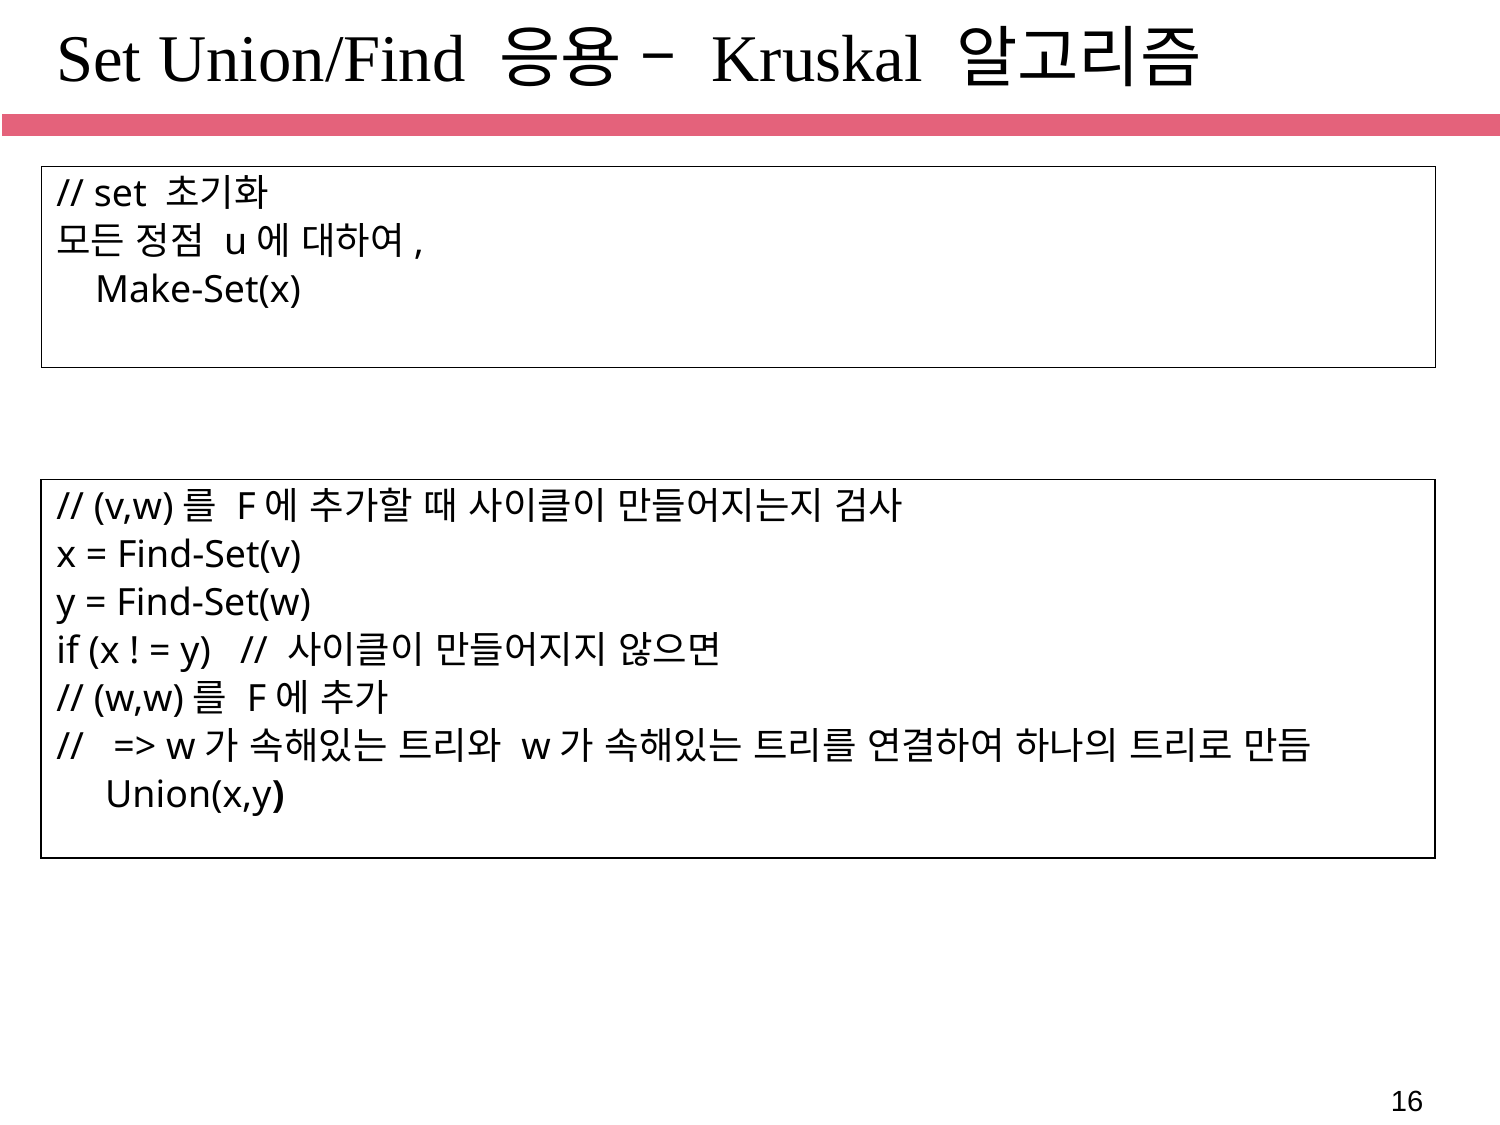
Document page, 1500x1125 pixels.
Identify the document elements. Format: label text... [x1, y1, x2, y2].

title Set Union/Find 응용 – Kruskal 알고리즘 [41, 3, 1320, 106]
text_box // (v,w)를 F에 추가할 때 사이클이 만들어지는지 검사 x = Find-Set(v) y = Find-Set(w) if (x ! = y) // 사이클이 만들어지지 않으면 // (w,w)를 F에 추가 // => w가 속해있는 트리와 w가 속해있는 트리를 연결하여 하나의 트리로 만듬 Union(x,y) [41, 479, 1436, 858]
list // set 초기화 모든 정점 u에 대하여, Make-Set(x) [41, 166, 1436, 368]
